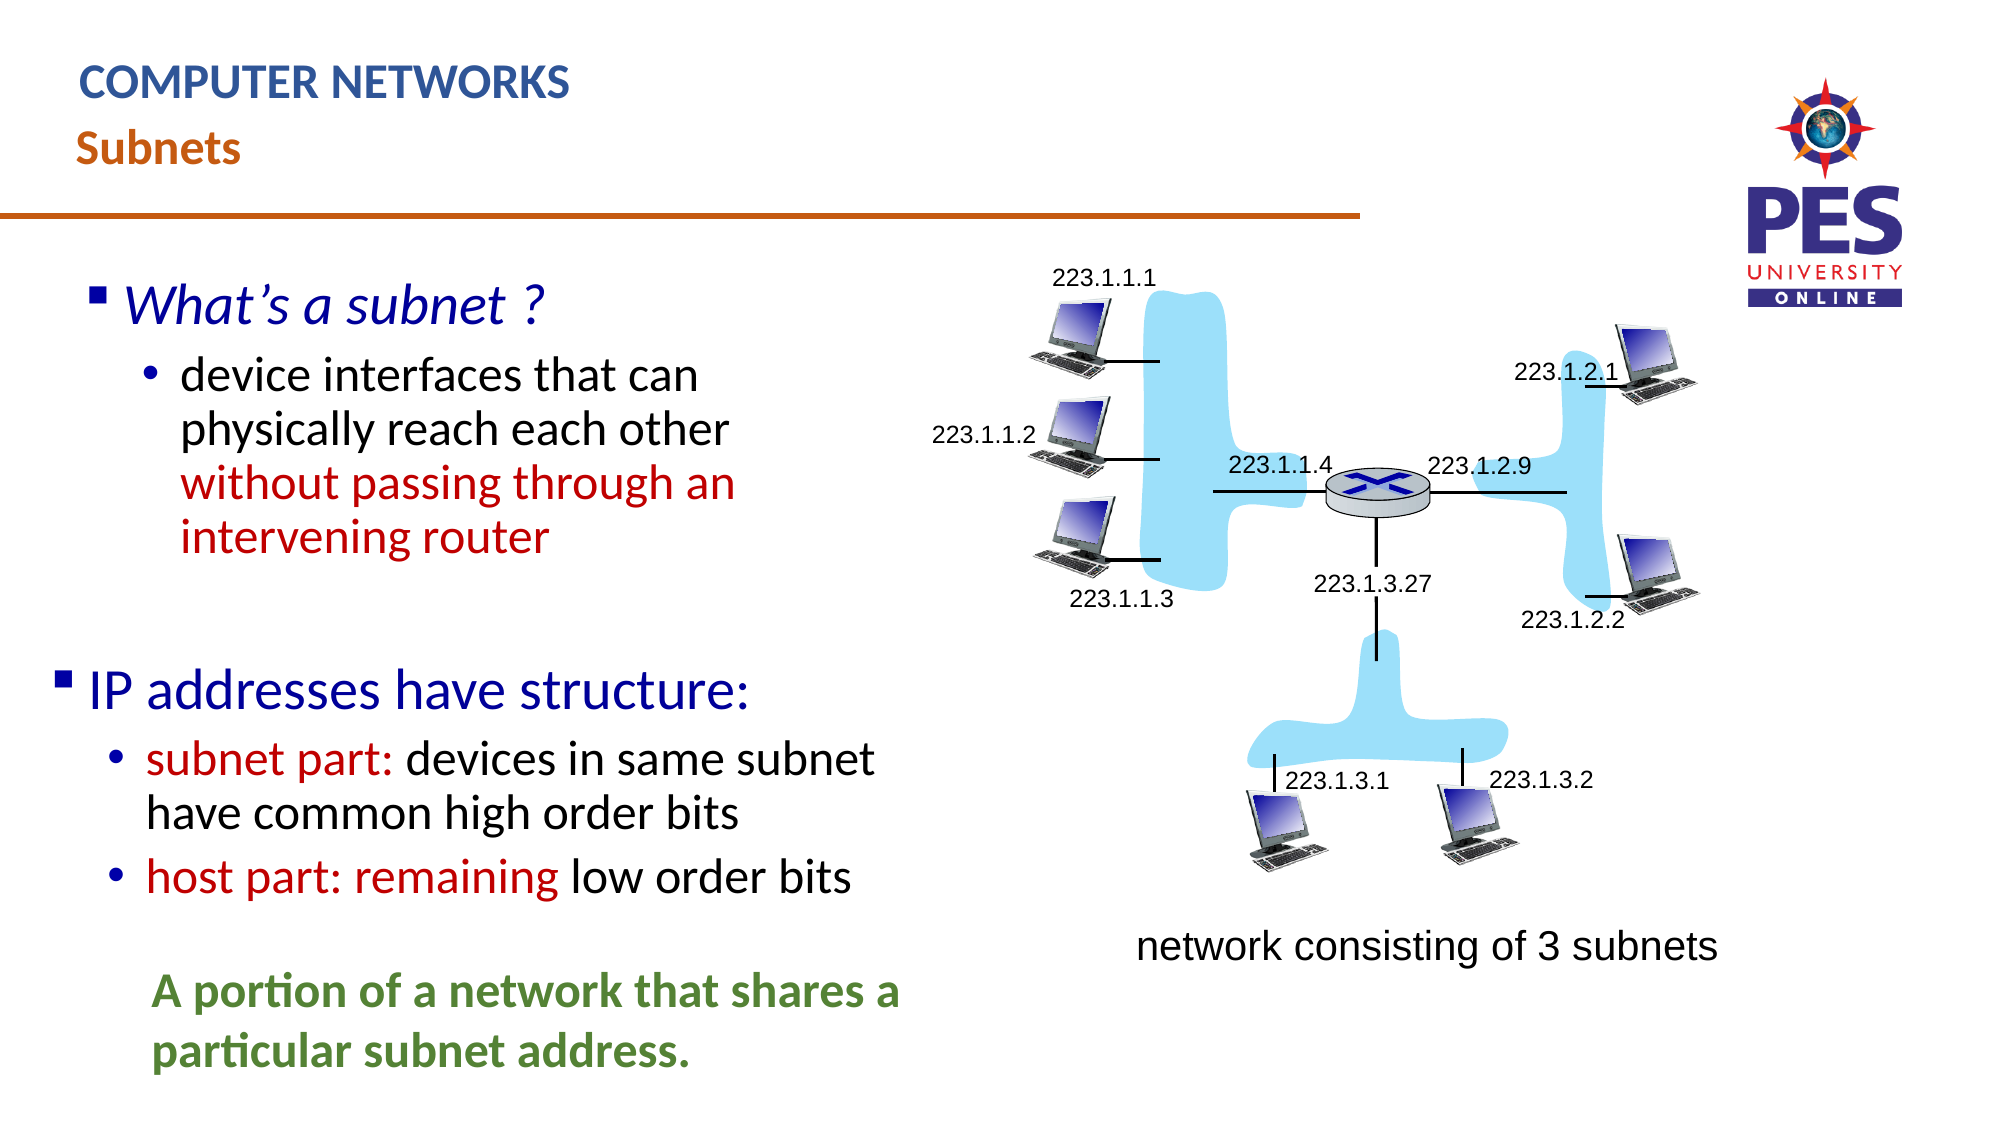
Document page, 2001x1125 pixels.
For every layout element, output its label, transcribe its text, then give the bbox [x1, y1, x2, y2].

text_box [1612, 320, 1718, 412]
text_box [1298, 559, 1449, 605]
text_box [1434, 779, 1540, 872]
text_box 223.1.1.4 [1213, 441, 1349, 487]
text_box What’s a subnet ? device interfaces that can physically reach each other without passing through an intervening router [69, 267, 815, 631]
text_box 223.1.1.1 [1037, 253, 1172, 299]
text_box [1243, 786, 1349, 879]
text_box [1012, 492, 1118, 585]
text_box 223.1.3.1 [1276, 757, 1406, 802]
text_box 223.1.2.9 [1412, 441, 1548, 487]
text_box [1325, 468, 1430, 518]
text_box A portion of a network that shares a particular subnet address. [136, 949, 917, 1085]
text_box 223.1.2.1 [1499, 347, 1612, 393]
text_box Subnets [60, 106, 1374, 182]
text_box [916, 411, 1007, 457]
picture [1748, 76, 1902, 307]
text_box IP addresses have structure: subnet part: devices in same subnet have common high order bits host part: remaining low order bits [35, 651, 917, 939]
text_box 223.1.3.2 [1474, 756, 1610, 802]
text_box COMPUTER NETWORKS [64, 41, 1295, 106]
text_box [1007, 392, 1113, 485]
text_box [1247, 629, 1509, 769]
text_box 223.1.1.3 [1054, 574, 1190, 620]
text_box network consisting of 3 subnets [1121, 911, 1734, 976]
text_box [1614, 529, 1721, 622]
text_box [1008, 294, 1114, 386]
text_box [1476, 393, 1611, 596]
text_box 223.1.2.2 [1506, 596, 1641, 642]
text_box [1139, 291, 1307, 592]
